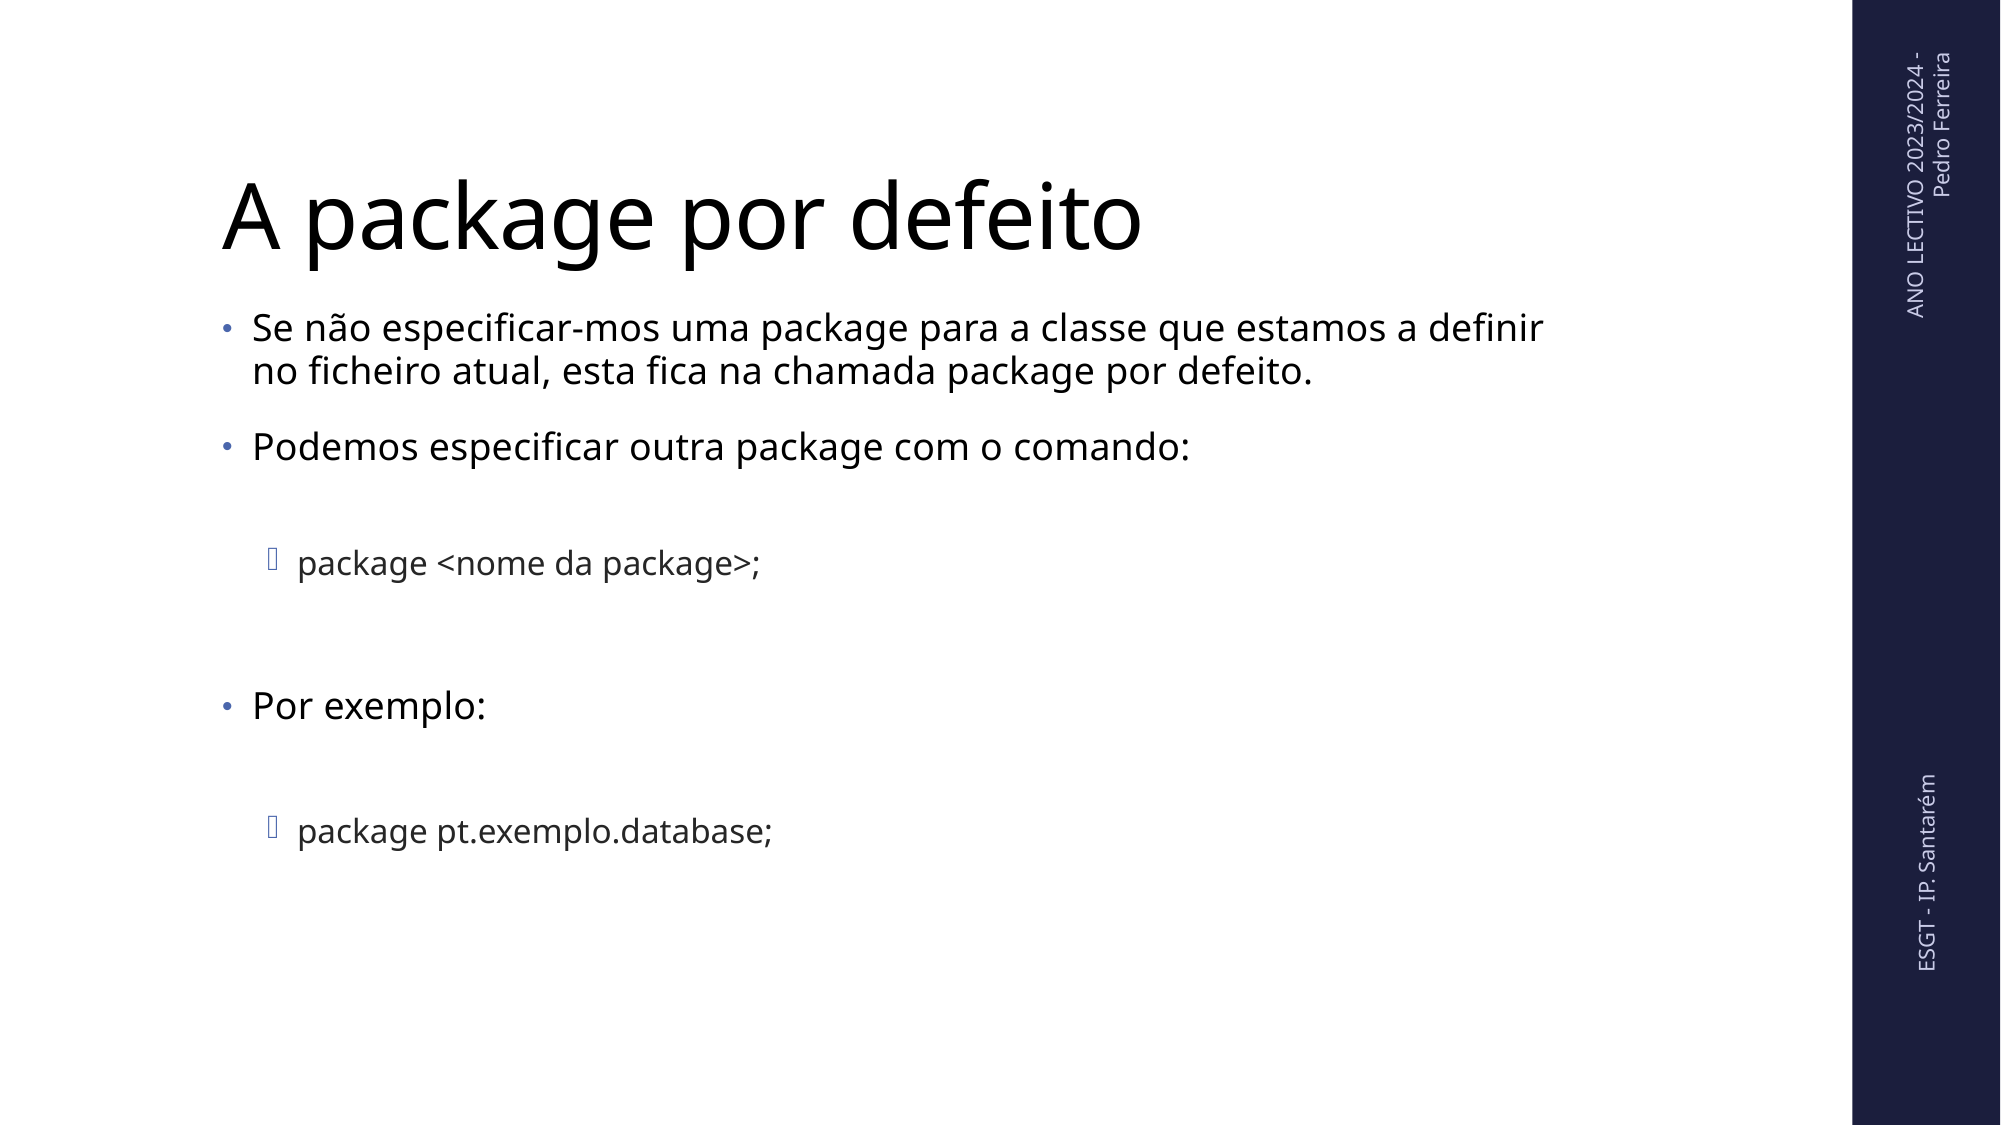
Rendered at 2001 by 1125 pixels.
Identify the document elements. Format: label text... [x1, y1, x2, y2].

slide_number ANO LECTIVO 2023/2024 - Pedro Ferreira [1897, 37, 1958, 351]
list Se não especificar-mos uma package para a classe que estamos a definir no ficheiro atual, esta fica na chamada package por defeito. Podemos especificar outra package com o comando: package <nome da package>; Por exemplo: package pt.exemplo.database; [206, 299, 1617, 1014]
footer ESGT - IP. Santarém [1897, 400, 1958, 988]
title A package por defeito [206, 60, 1797, 278]
slide_number [1852, 1012, 2000, 1110]
